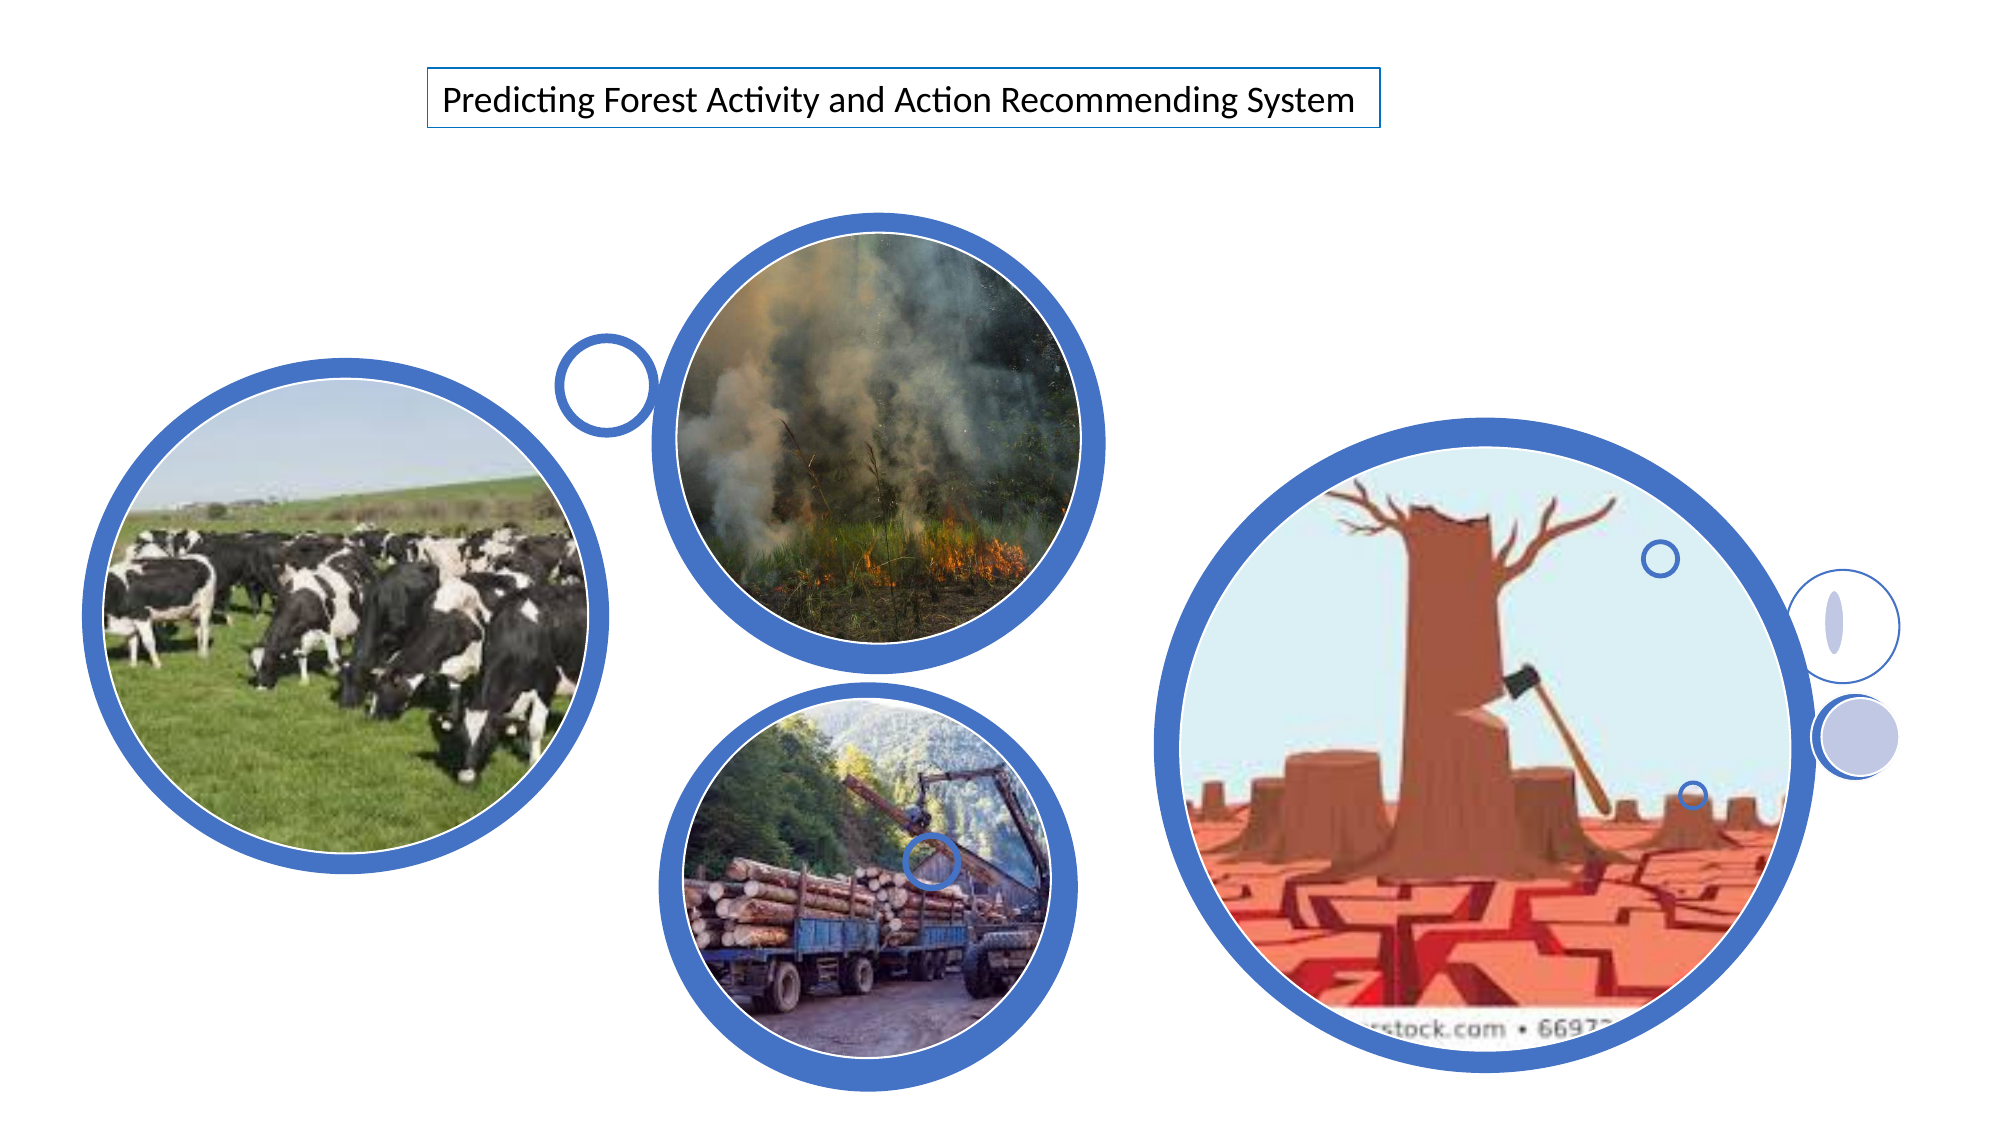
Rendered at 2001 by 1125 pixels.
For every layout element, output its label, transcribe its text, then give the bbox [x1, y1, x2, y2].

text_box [1194, 348, 1900, 1125]
text_box Predicting Forest Activity and Action Recommending System [427, 67, 1381, 128]
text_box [0, 200, 1433, 1101]
